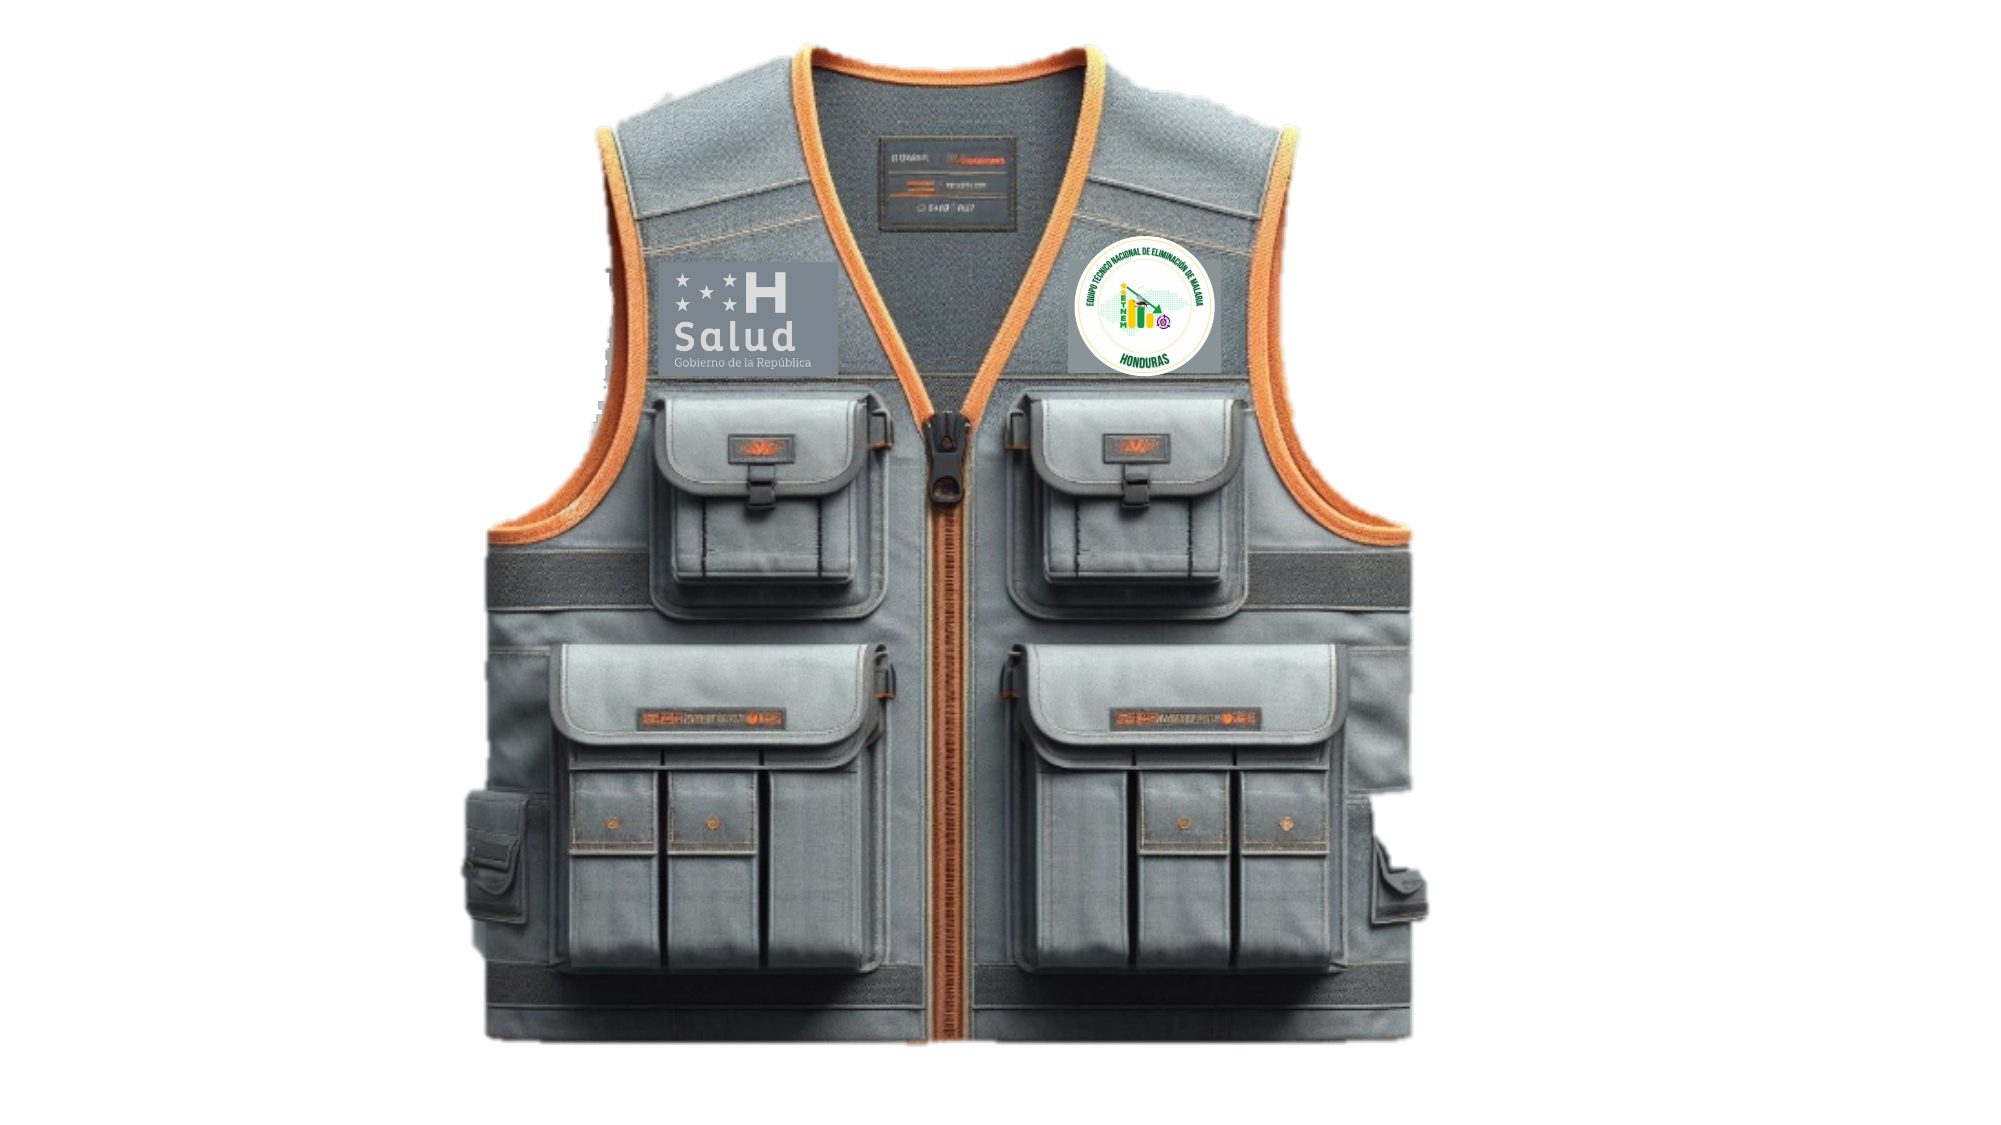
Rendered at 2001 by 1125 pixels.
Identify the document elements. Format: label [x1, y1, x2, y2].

picture [1074, 235, 1215, 377]
picture [646, 265, 839, 374]
text_box [322, 11, 1556, 1125]
